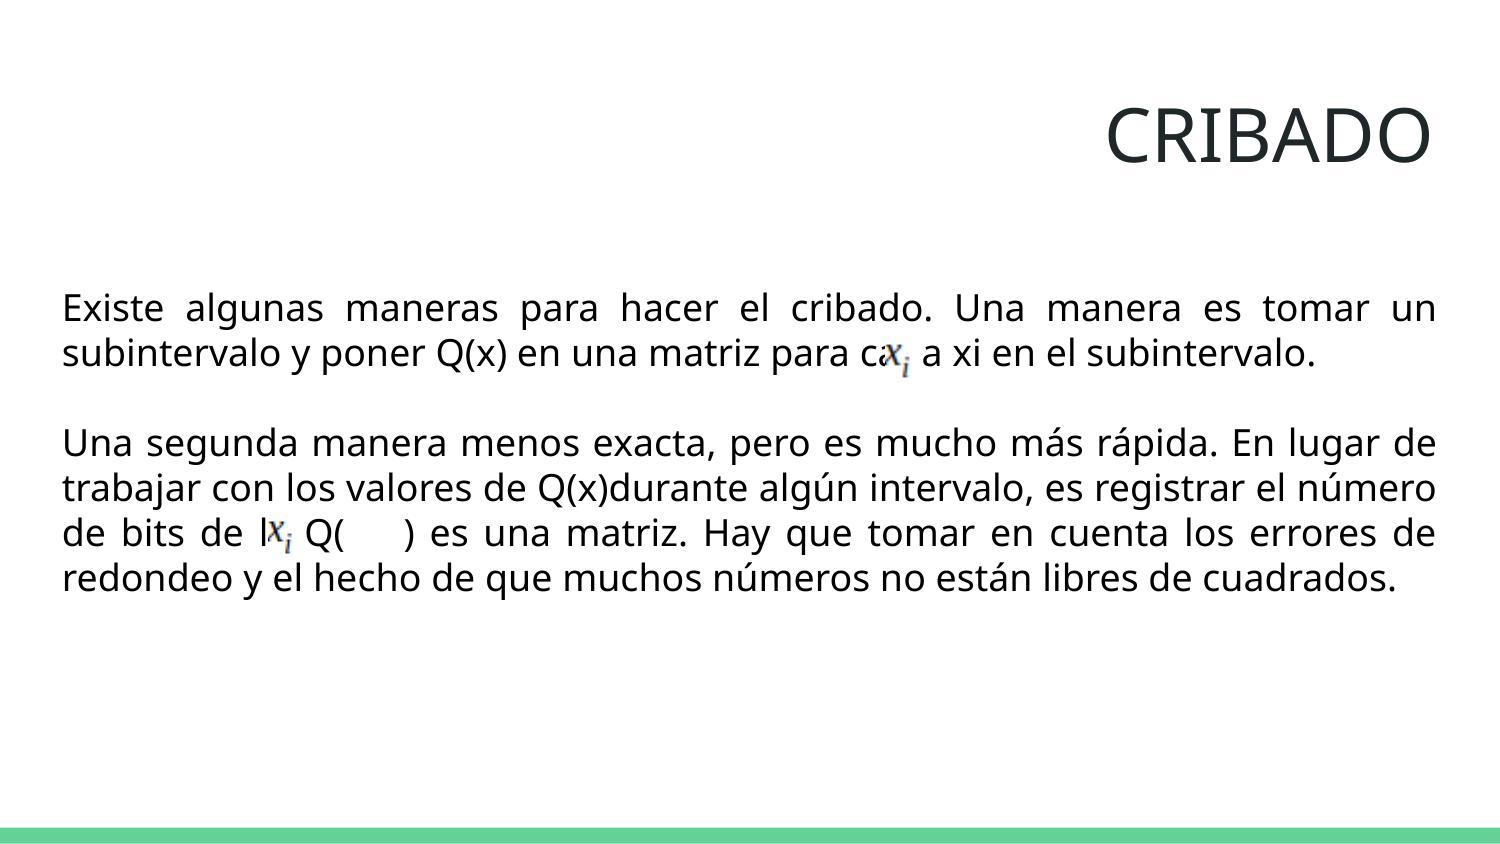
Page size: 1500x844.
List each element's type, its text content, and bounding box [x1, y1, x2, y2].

text_box Existe algunas maneras para hacer el cribado. Una manera es tomar un subintervalo y poner Q(x) en una matriz para cada xi en el subintervalo. Una segunda manera menos exacta, pero es mucho más rápida. En lugar de trabajar con los valores de Q(x)durante algún intervalo, es registrar el número de bits de la Q( ) es una matriz. Hay que tomar en cuenta los errores de redondeo y el hecho de que muchos números no están libres de cuadrados. [46, 268, 1454, 650]
picture [885, 333, 920, 386]
title CRIBADO [51, 72, 1449, 167]
picture [268, 509, 303, 562]
